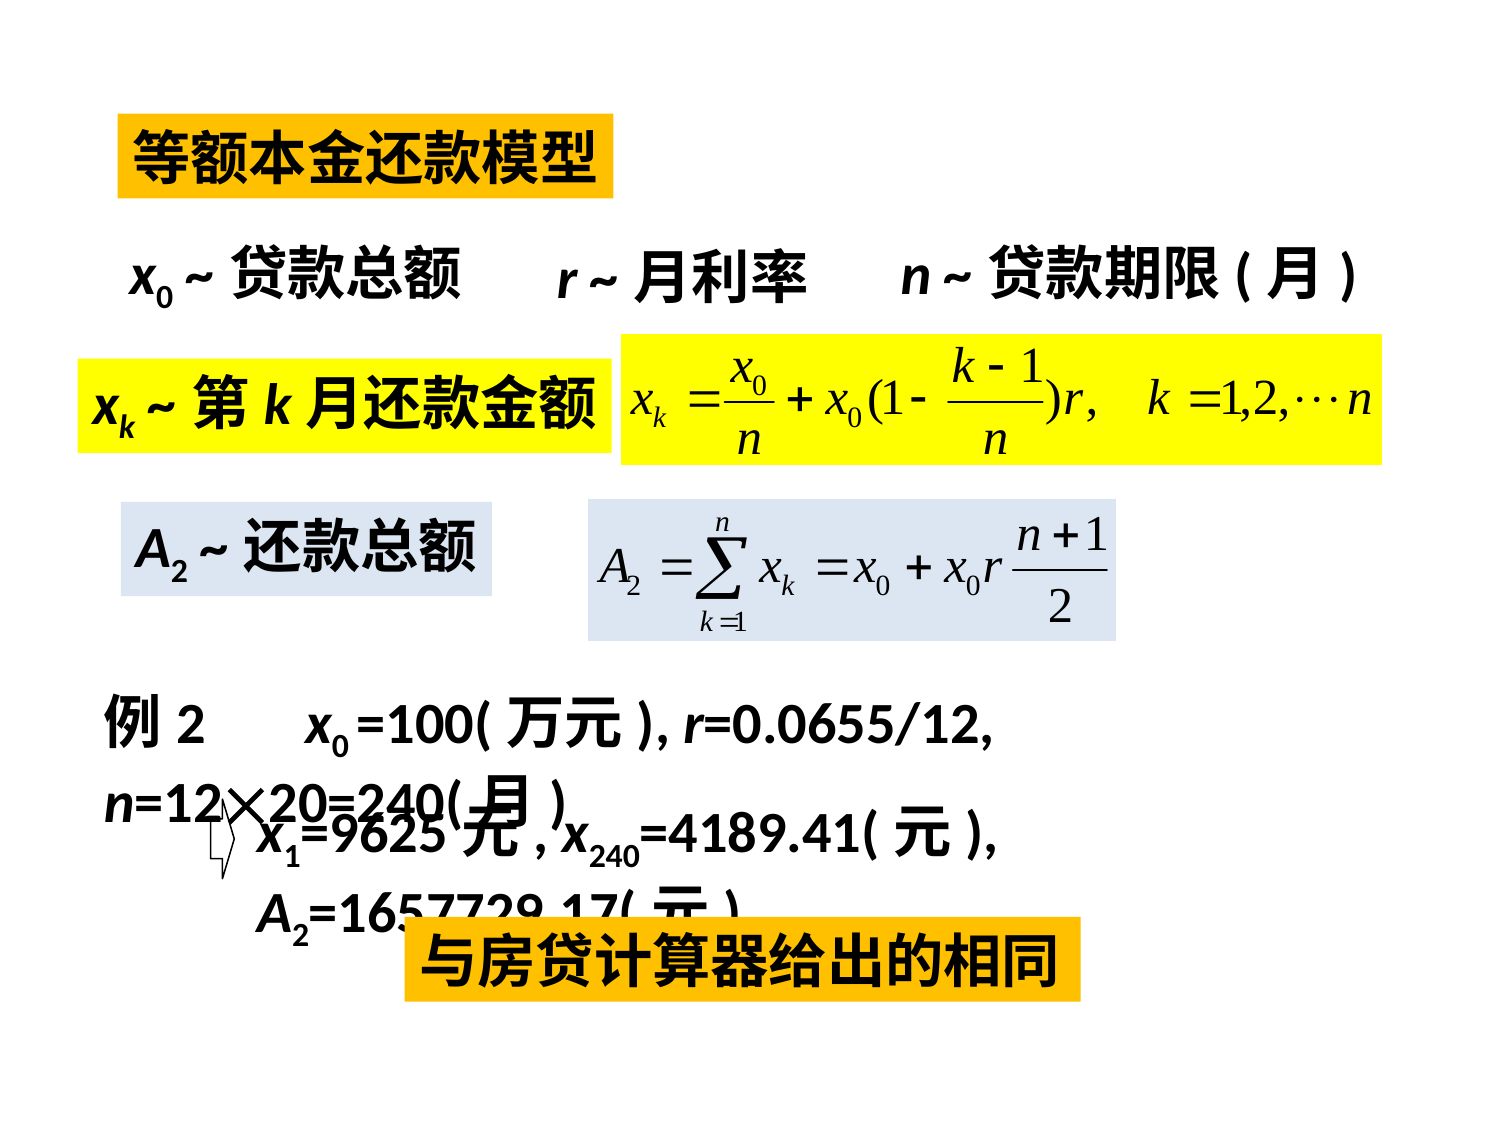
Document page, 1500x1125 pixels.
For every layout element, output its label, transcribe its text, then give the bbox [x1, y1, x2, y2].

text_box 例2 x0 =100(万元), r=0.0655/12, n=1220=240(月) [89, 677, 1412, 842]
text_box x0 ~贷款总额 [114, 228, 478, 323]
text_box xk ~第k月还款金额 [77, 358, 612, 453]
text_box 与房贷计算器给出的相同 [404, 916, 1081, 1002]
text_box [587, 498, 1117, 642]
text_box A2 ~还款总额 [120, 501, 492, 597]
text_box r ~月利率 [542, 232, 824, 318]
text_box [620, 334, 1383, 466]
text_box n ~贷款期限(月) [885, 228, 1373, 314]
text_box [210, 786, 1471, 879]
text_box 等额本金还款模型 [117, 113, 614, 199]
